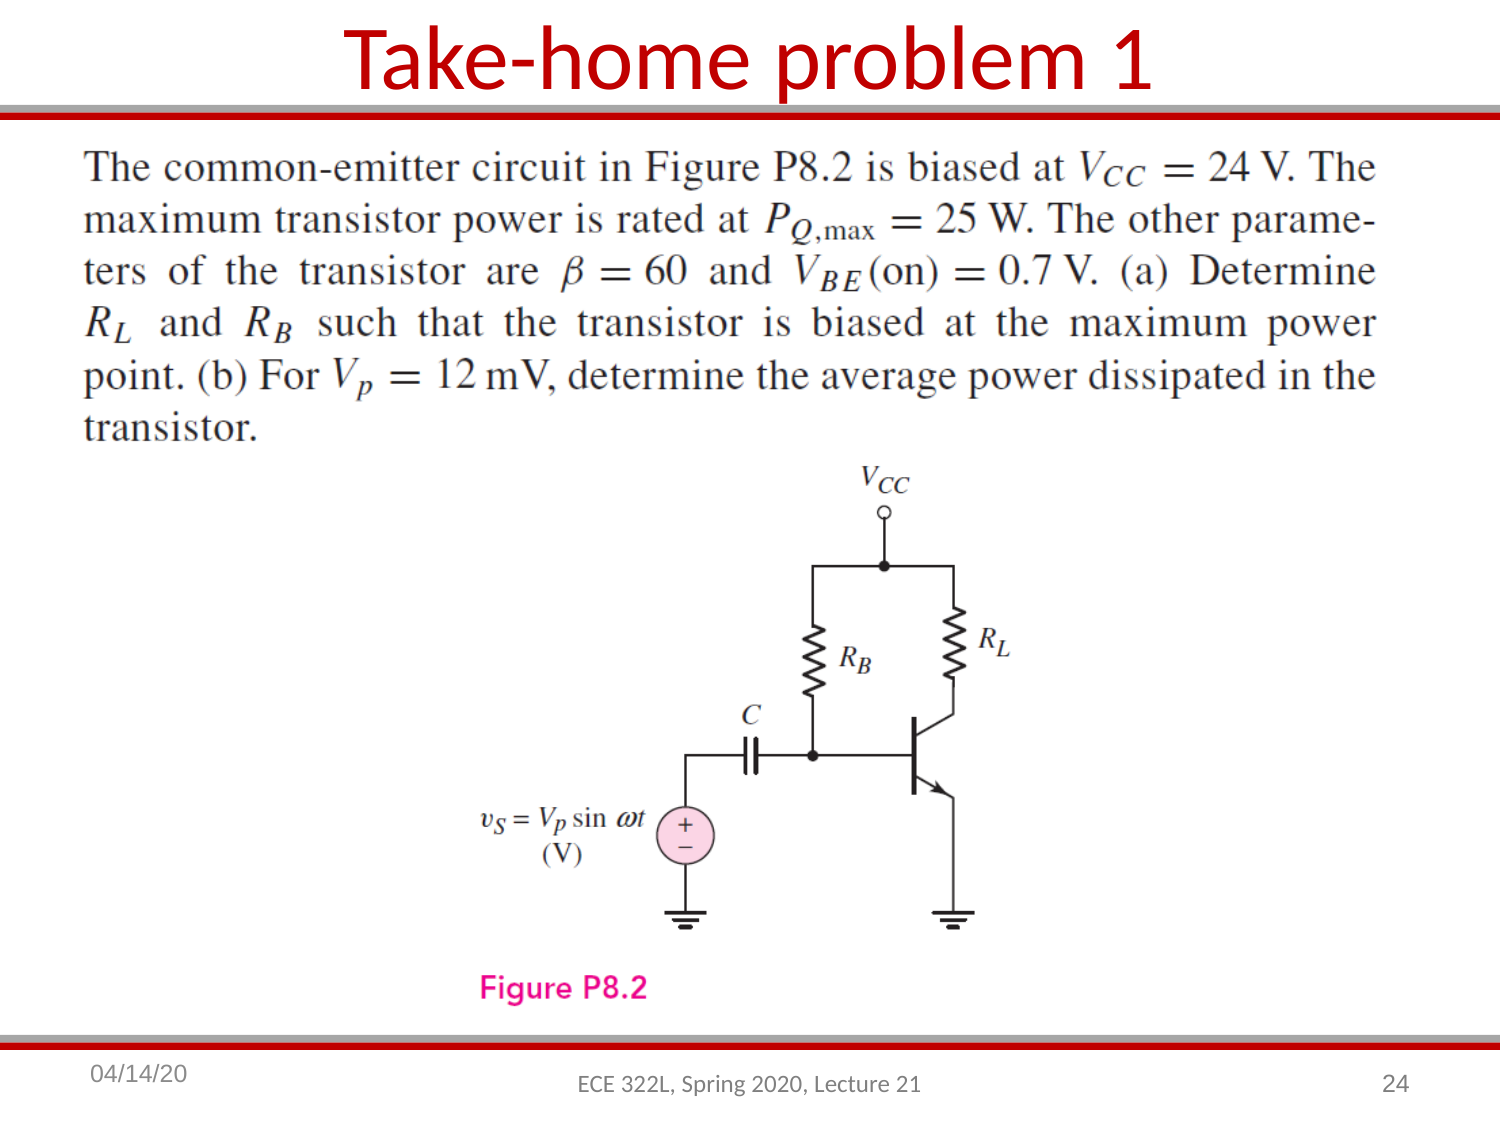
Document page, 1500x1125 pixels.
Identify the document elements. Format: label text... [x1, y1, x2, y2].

slide_number 24 [1074, 1052, 1425, 1113]
picture [49, 124, 1419, 1021]
title Take-home problem 1 [0, 0, 1500, 105]
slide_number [75, 1042, 425, 1103]
